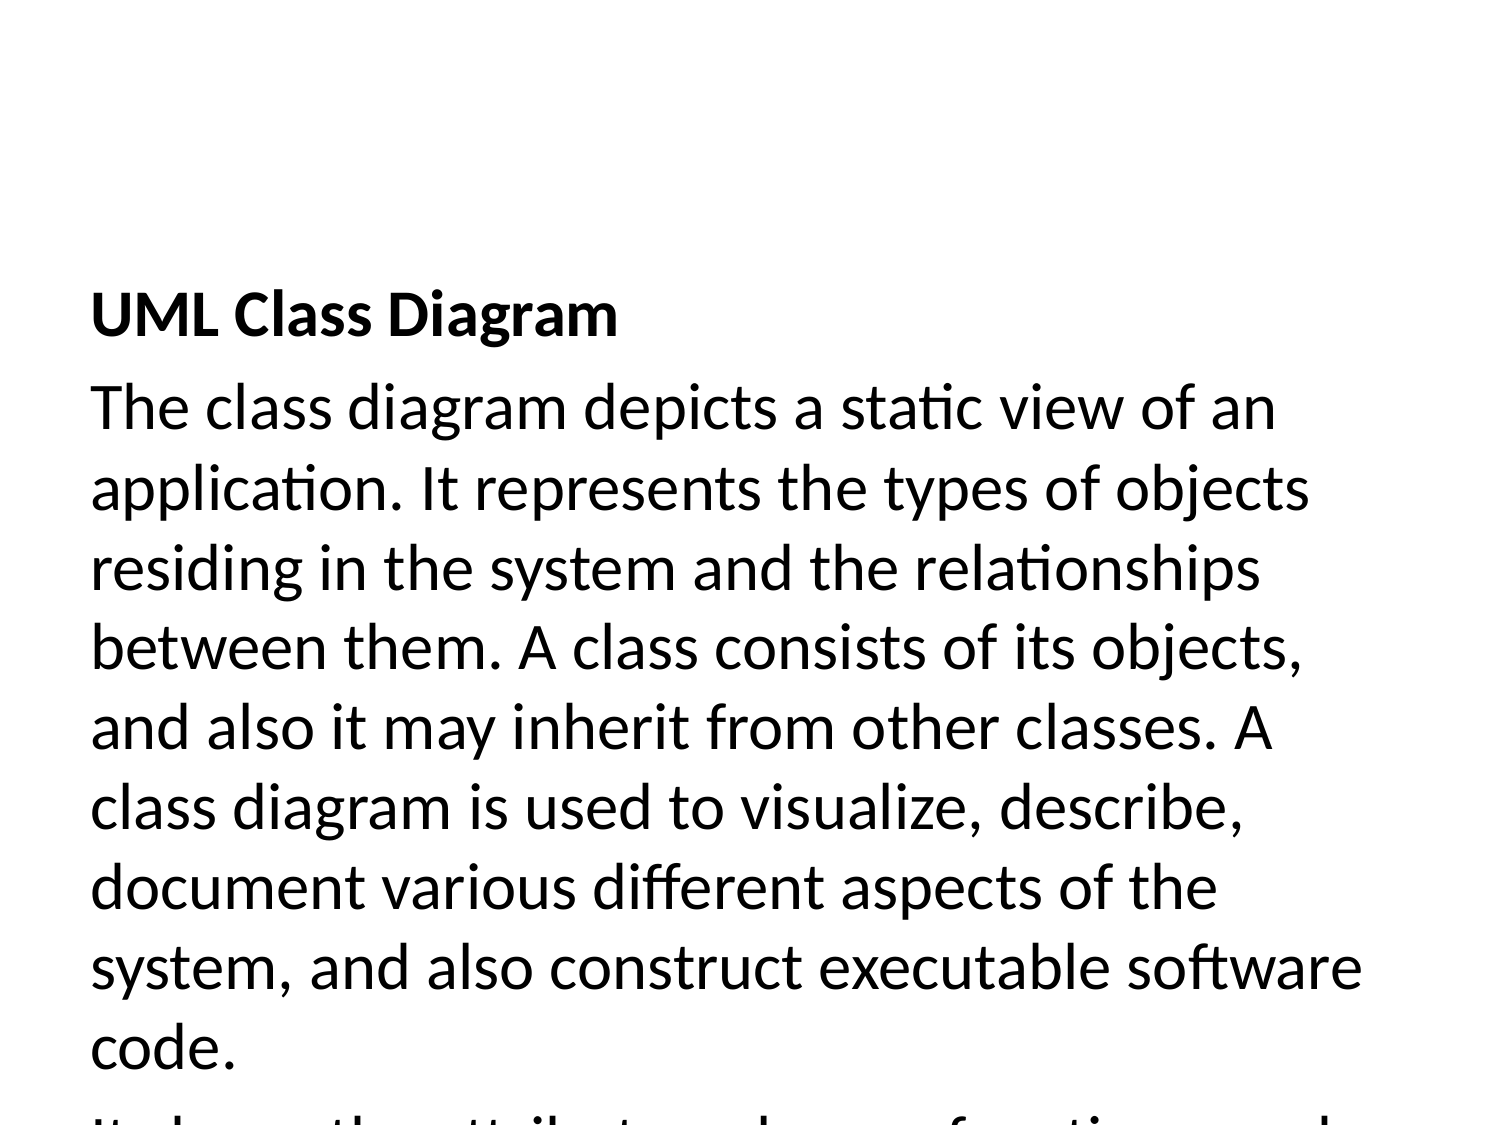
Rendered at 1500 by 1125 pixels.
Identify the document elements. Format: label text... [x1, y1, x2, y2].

list UML Class Diagram The class diagram depicts a static view of an application. It represents the types of objects residing in the system and the relationships between them. A class consists of its objects, and also it may inherit from other classes. A class diagram is used to visualize, describe, document various different aspects of the system, and also construct executable software code. It shows the attributes, classes, functions, and relationships to give an overview of the software system. It constitutes class names, attributes, and functions in a separate compartment that helps in software development. Since it is a collection of classes, interfaces, associations, collaborations, and constraints, it is termed as a structural diagram. [75, 262, 1425, 1005]
